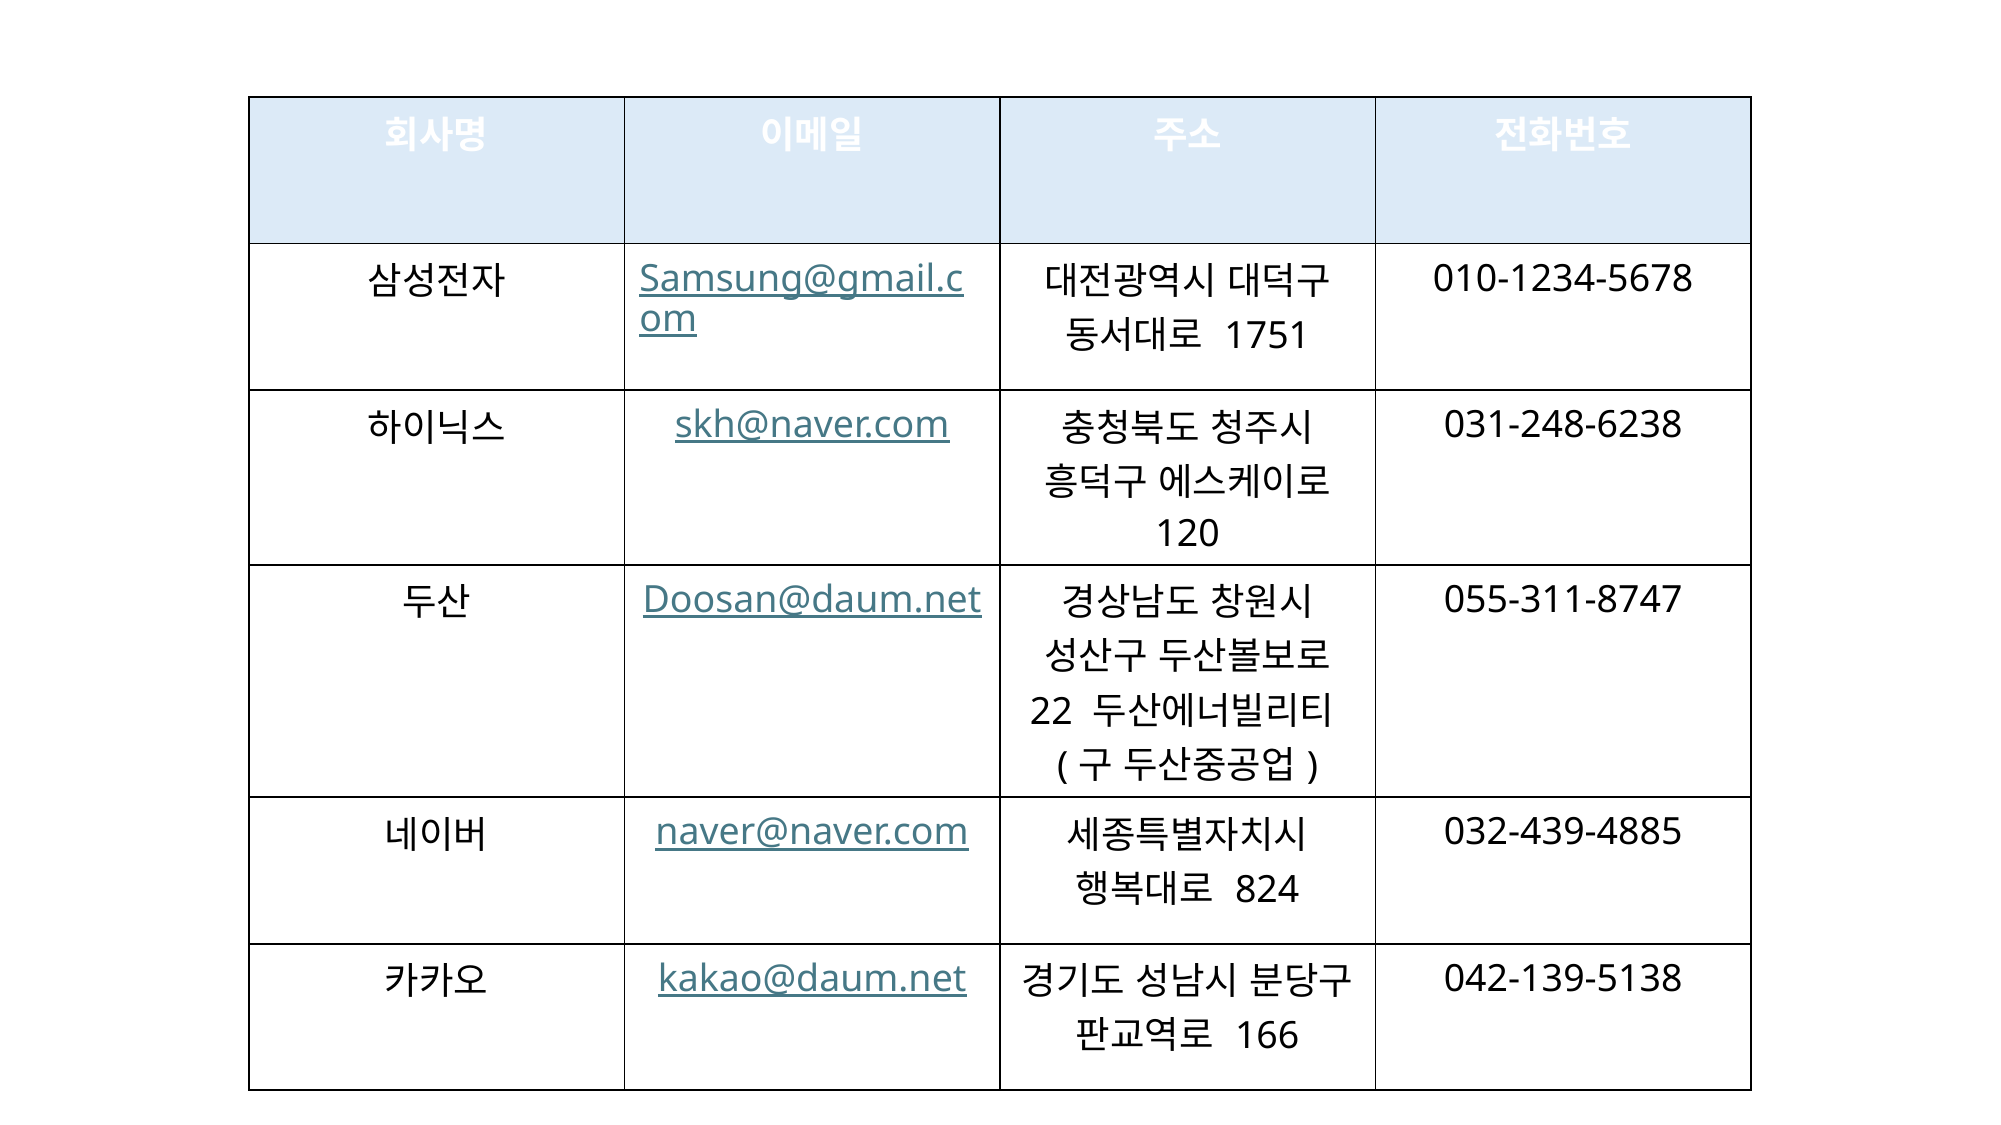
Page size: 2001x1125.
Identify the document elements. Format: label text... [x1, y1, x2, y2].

table_cell 경기도 성남시 분당구 판교역로 166 [1001, 945, 1375, 1089]
table_cell 031-248-6238 [1376, 391, 1750, 564]
table_cell 대전광역시 대덕구 동서대로 1751 [1001, 244, 1375, 389]
table_header 회사명 [250, 98, 624, 243]
table_cell Doosan@daum.net [625, 566, 999, 796]
table_header 이메일 [625, 98, 999, 243]
table_cell 032-439-4885 [1376, 798, 1750, 943]
table_cell Samsung@gmail.com [625, 244, 999, 389]
table_cell 삼성전자 [250, 244, 624, 389]
table_cell 042-139-5138 [1376, 945, 1750, 1089]
table_cell kakao@daum.net [625, 945, 999, 1089]
table_cell 하이닉스 [250, 391, 624, 564]
table_cell 충청북도 청주시 흥덕구 에스케이로 120 [1001, 391, 1375, 564]
table_cell 두산 [250, 566, 624, 796]
table_header 전화번호 [1376, 98, 1750, 243]
table_cell 경상남도 창원시 성산구 두산볼보로 22 두산에너빌리티(구 두산중공업) [1001, 566, 1375, 796]
table_cell skh@naver.com [625, 391, 999, 564]
table_cell naver@naver.com [625, 798, 999, 943]
table_cell 카카오 [250, 945, 624, 1089]
table_header 주소 [1001, 98, 1375, 243]
table_cell 네이버 [250, 798, 624, 943]
table_cell 010-1234-5678 [1376, 244, 1750, 389]
table_cell 055-311-8747 [1376, 566, 1750, 796]
table_cell 세종특별자치시 행복대로 824 [1001, 798, 1375, 943]
